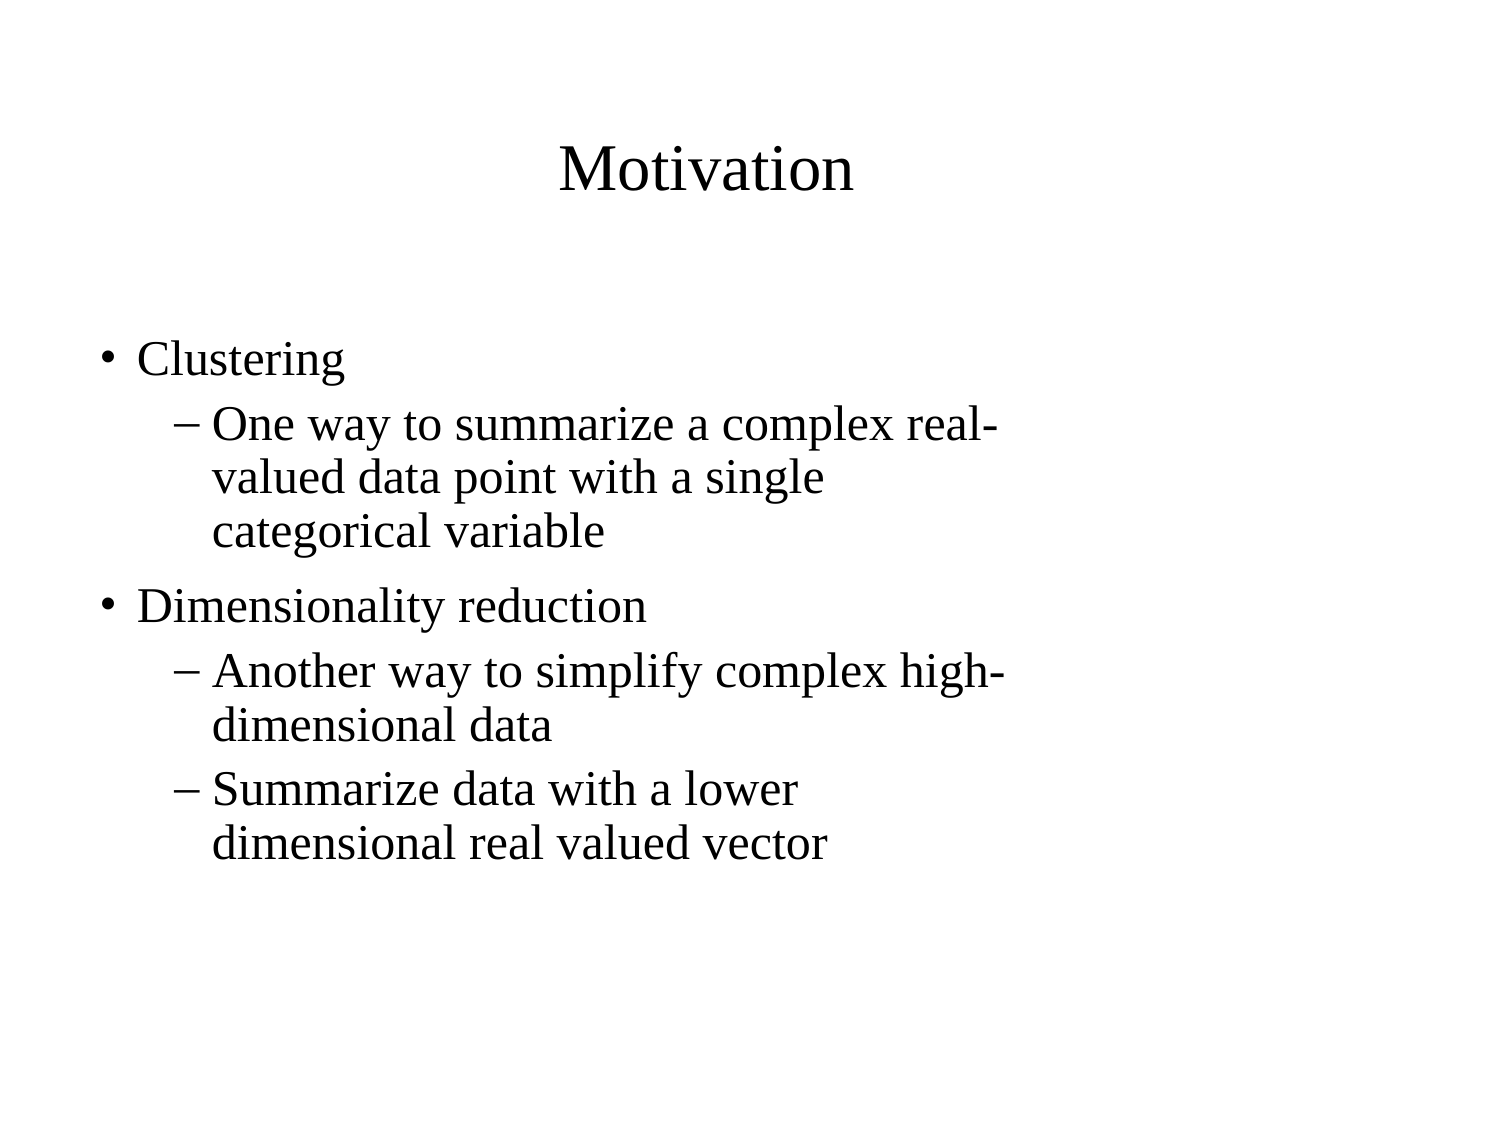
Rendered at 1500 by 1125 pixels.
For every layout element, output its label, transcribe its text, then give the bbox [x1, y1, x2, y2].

list Clustering One way to summarize a complex real-valued data point with a single categorical variable Dimensionality reduction Another way to simplify complex high-dimensional data Summarize data with a lower dimensional real valued vector [84, 324, 1041, 1000]
title Motivation [543, 59, 957, 278]
